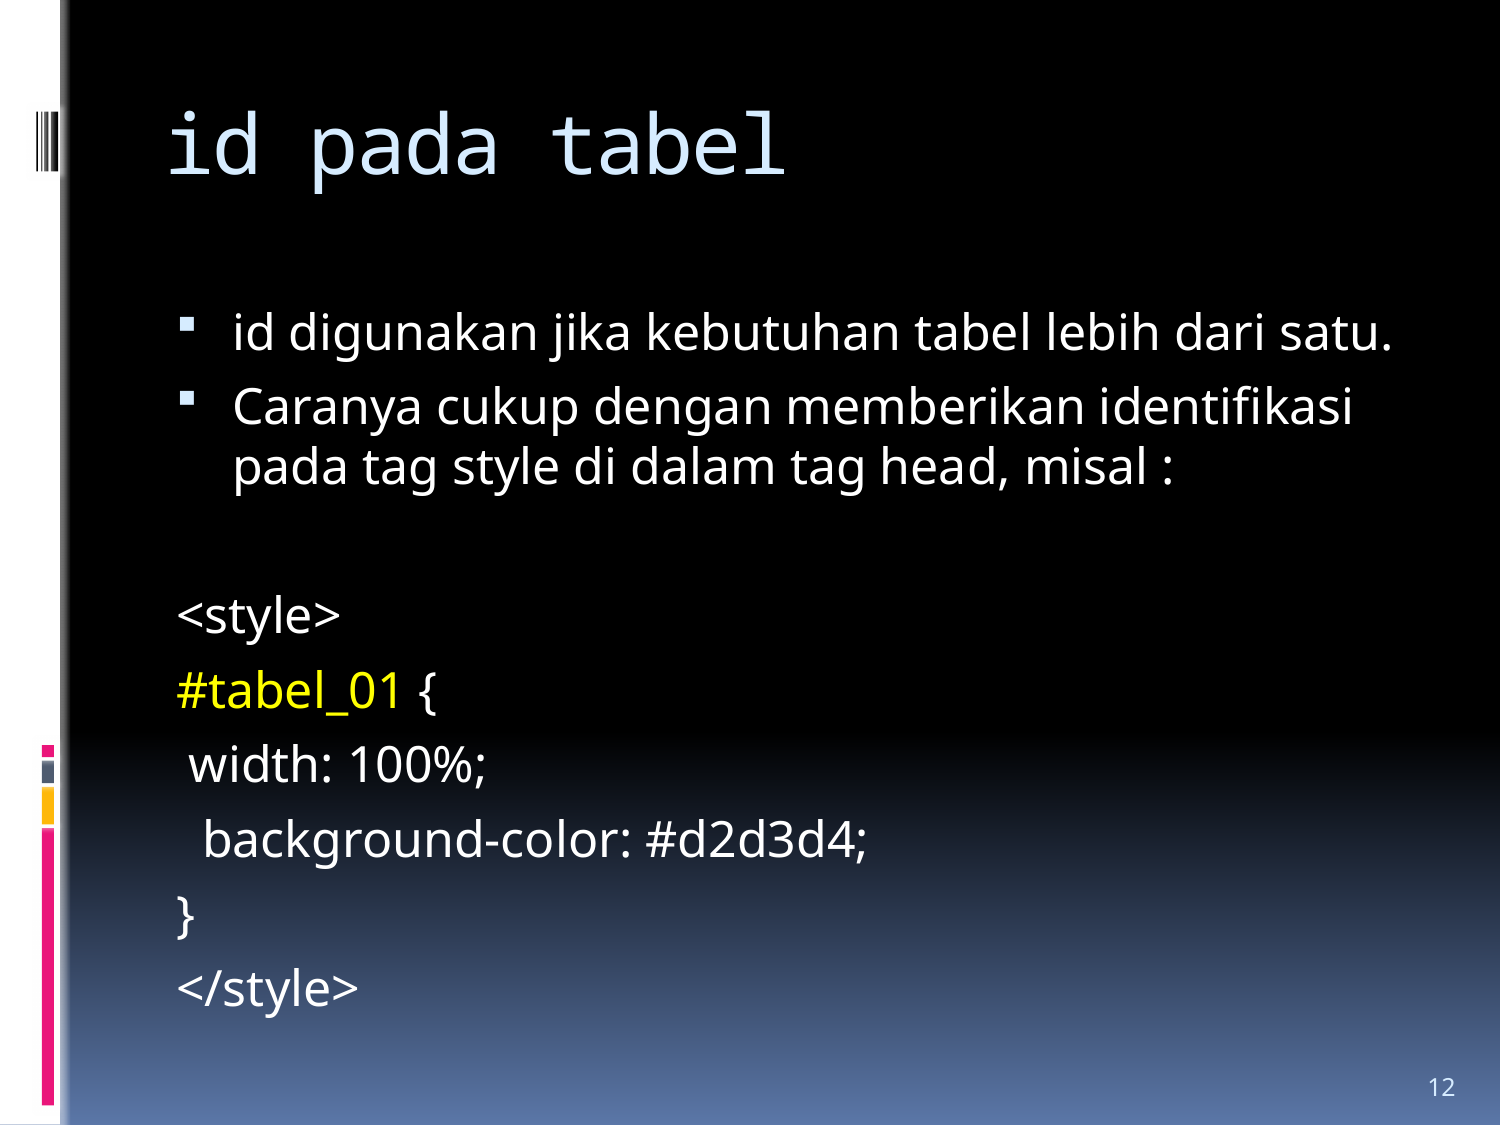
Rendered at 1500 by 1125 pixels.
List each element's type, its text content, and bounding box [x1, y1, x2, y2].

slide_number 12 [1412, 1052, 1488, 1113]
list id digunakan jika kebutuhan tabel lebih dari satu. Caranya cukup dengan memberikan identifikasi pada tag style di dalam tag head, misal : <style> #tabel_01 { width: 100%; background-color: #d2d3d4; } </style> [150, 292, 1425, 1043]
title id pada tabel [150, 83, 1425, 234]
